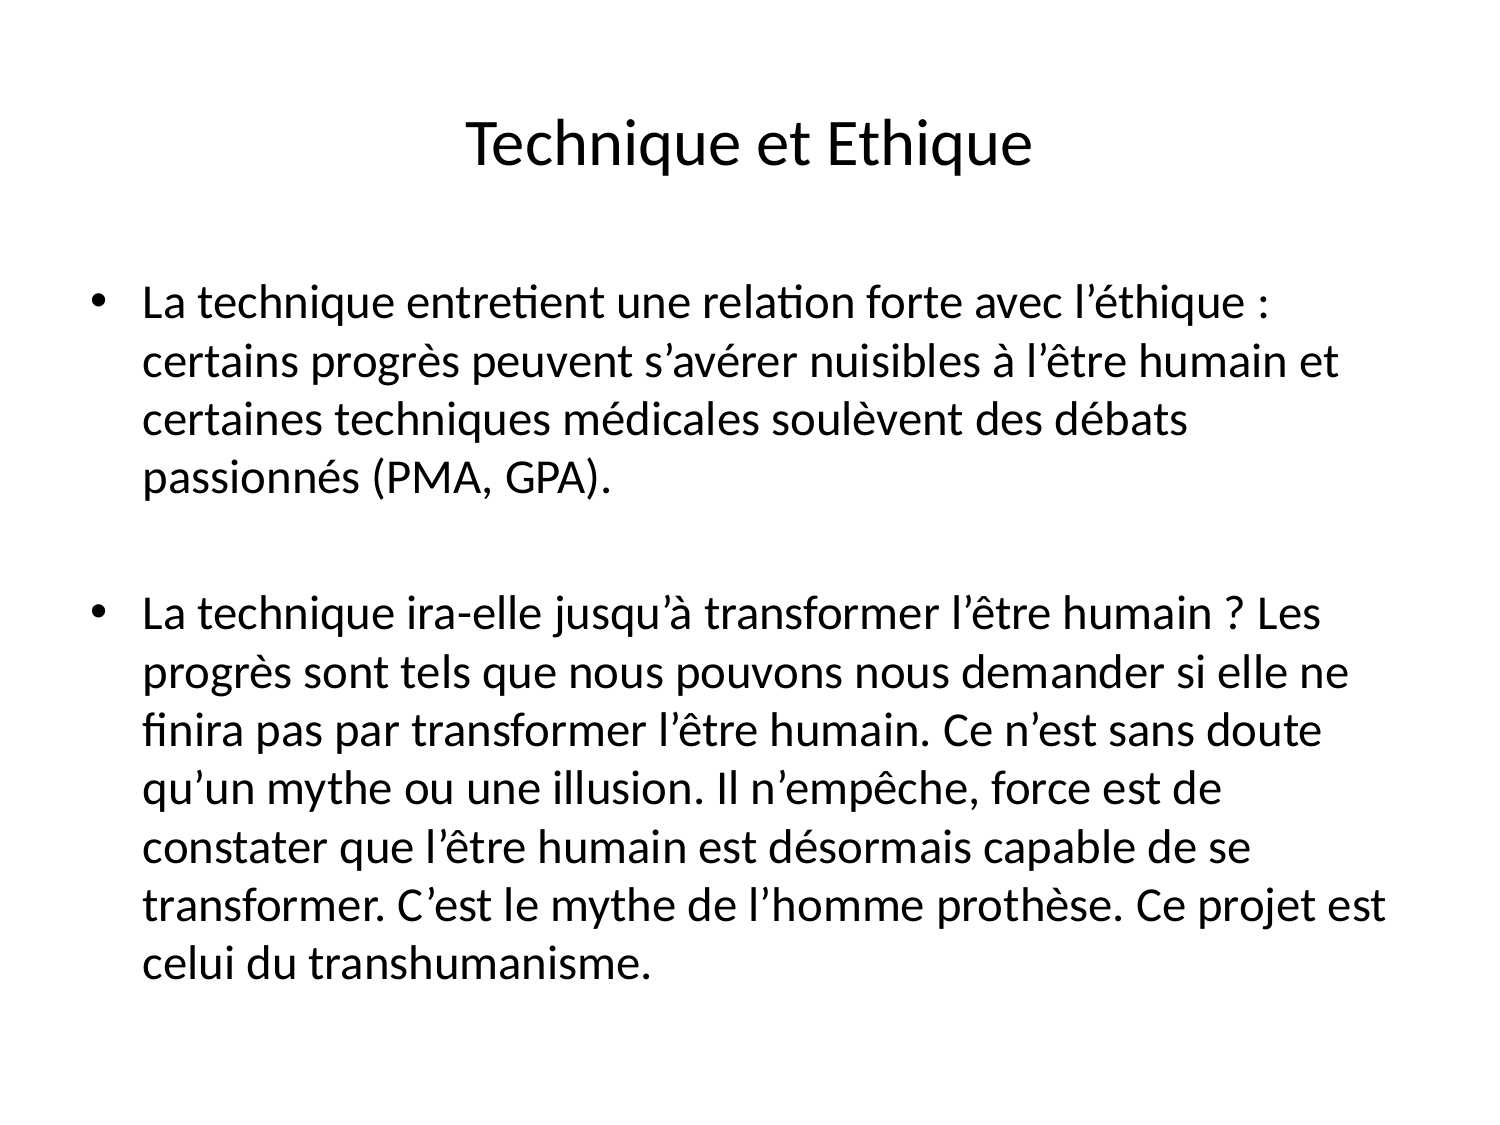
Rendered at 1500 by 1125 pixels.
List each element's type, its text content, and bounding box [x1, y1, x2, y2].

title Technique et Ethique [75, 45, 1425, 233]
list La technique entretient une relation forte avec l’éthique : certains progrès peuvent s’avérer nuisibles à l’être humain et certaines techniques médicales soulèvent des débats passionnés (PMA, GPA). La technique ira-elle jusqu’à transformer l’être humain ? Les progrès sont tels que nous pouvons nous demander si elle ne finira pas par transformer l’être humain. Ce n’est sans doute qu’un mythe ou une illusion. Il n’empêche, force est de constater que l’être humain est désormais capable de se transformer. C’est le mythe de l’homme prothèse. Ce projet est celui du transhumanisme. [75, 262, 1425, 1005]
